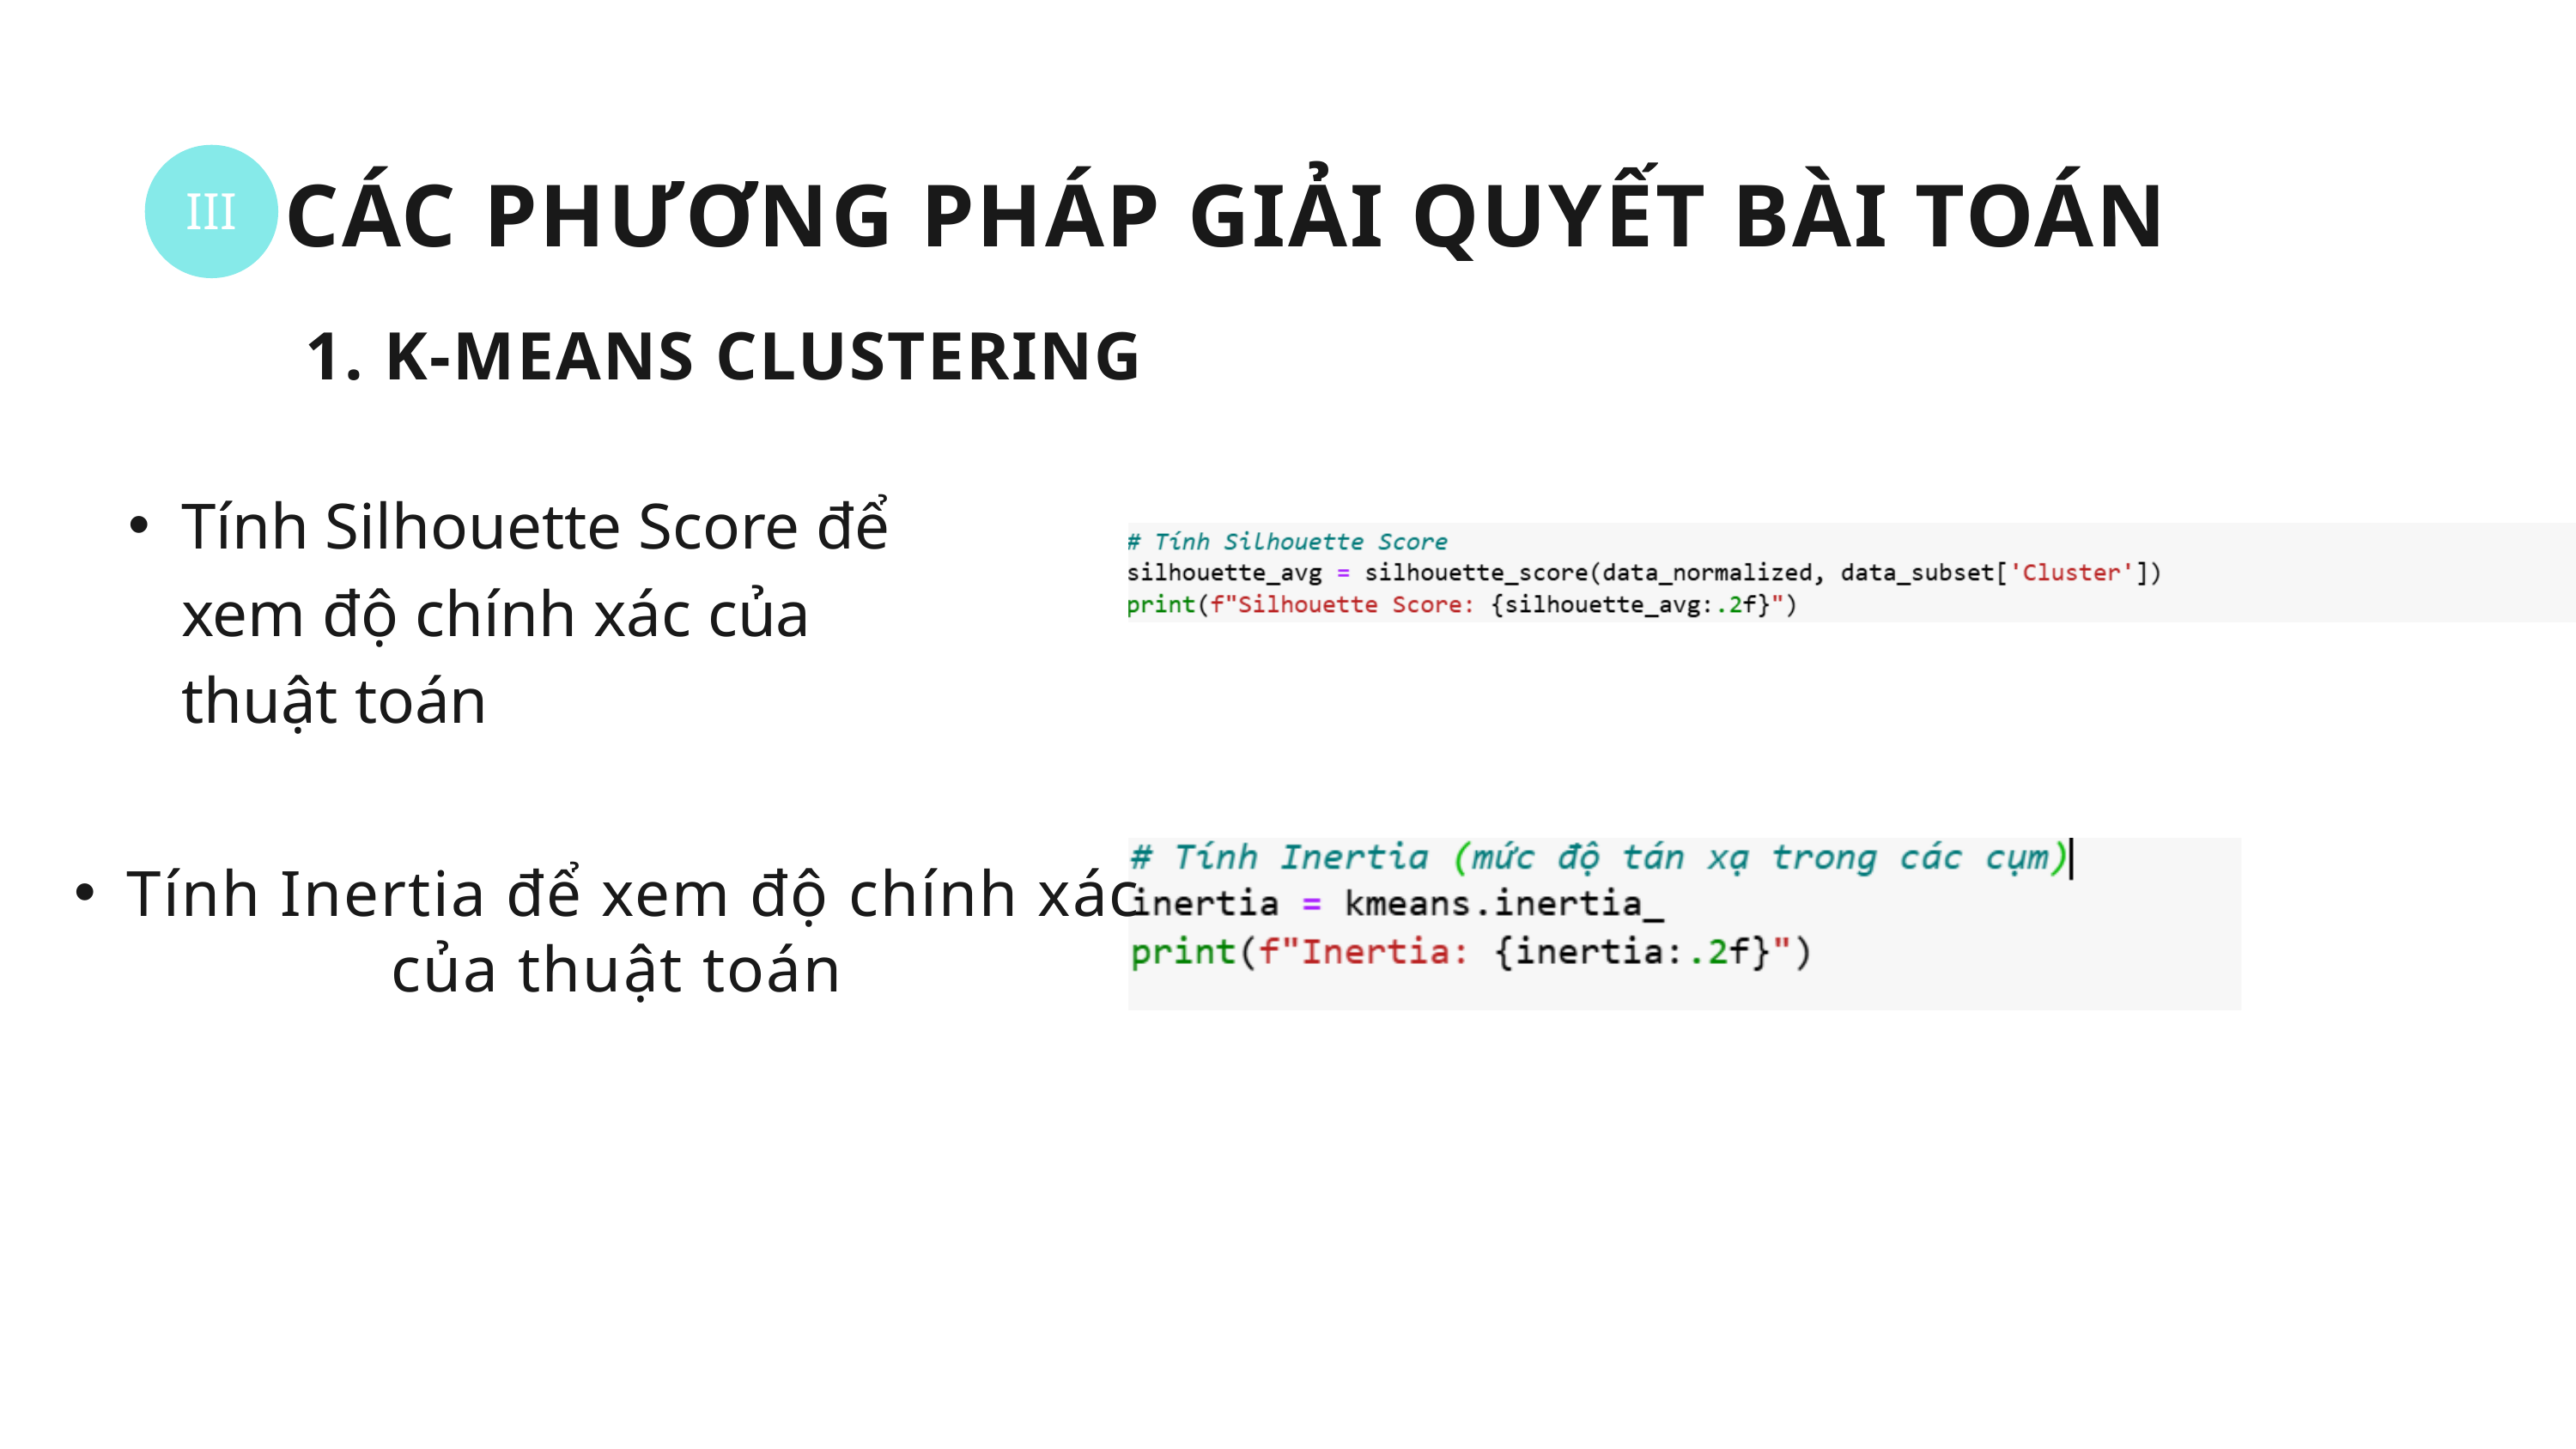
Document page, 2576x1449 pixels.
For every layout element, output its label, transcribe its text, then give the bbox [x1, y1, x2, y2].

text_box Tính Inertia để xem độ chính xác của thuật toán [0, 854, 1164, 1004]
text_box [144, 144, 279, 279]
text_box Tính Silhouette Score để xem độ chính xác của thuật toán [75, 474, 939, 737]
text_box 1. K-MEANS CLUSTERING [278, 313, 1151, 472]
text_box CÁC PHƯƠNG PHÁP GIẢI QUYẾT BÀI TOÁN [283, 160, 2176, 264]
text_box [1128, 838, 2242, 1010]
text_box [1128, 523, 2576, 622]
